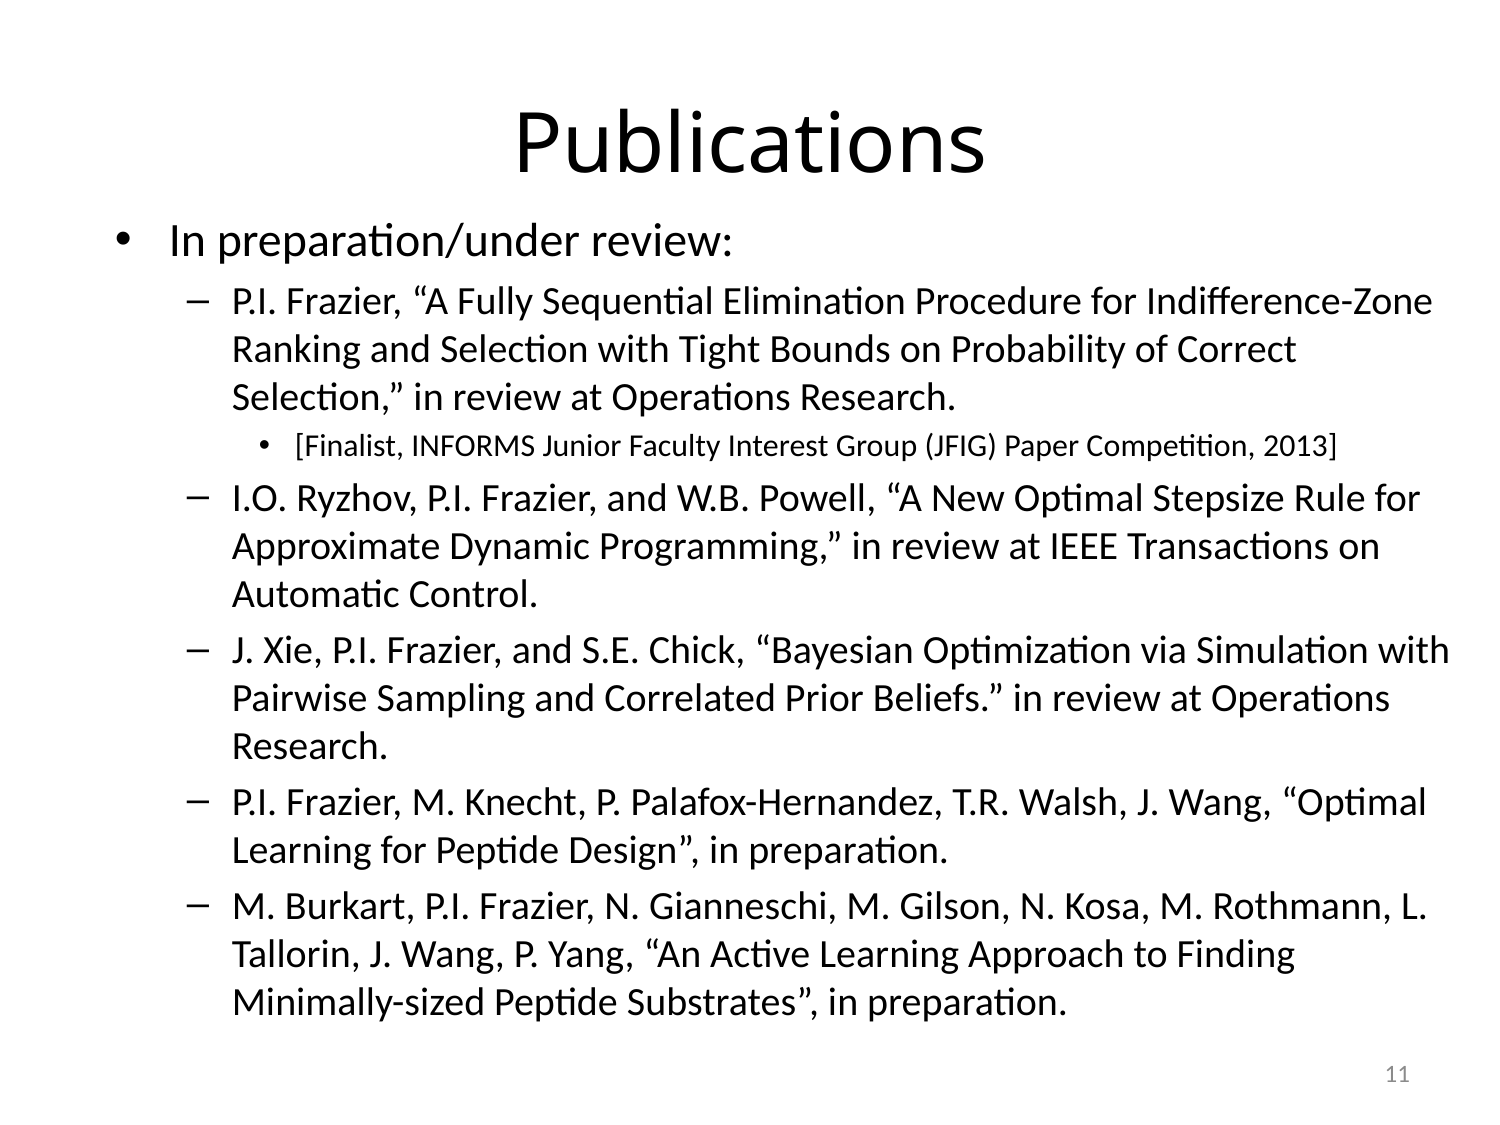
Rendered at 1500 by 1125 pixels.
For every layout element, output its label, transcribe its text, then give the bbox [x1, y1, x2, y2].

list In preparation/under review: P.I. Frazier, “A Fully Sequential Elimination Procedure for Indifference-Zone Ranking and Selection with Tight Bounds on Probability of Correct Selection,” in review at Operations Research. [Finalist, INFORMS Junior Faculty Interest Group (JFIG) Paper Competition, 2013] I.O. Ryzhov, P.I. Frazier, and W.B. Powell, “A New Optimal Stepsize Rule for Approximate Dynamic Programming,” in review at IEEE Transactions on Automatic Control. J. Xie, P.I. Frazier, and S.E. Chick, “Bayesian Optimization via Simulation with Pairwise Sampling and Correlated Prior Beliefs.” in review at Operations Research. P.I. Frazier, M. Knecht, P. Palafox-Hernandez, T.R. Walsh, J. Wang, “Optimal Learning for Peptide Design”, in preparation. M. Burkart, P.I. Frazier, N. Gianneschi, M. Gilson, N. Kosa, M. Rothmann, L. Tallorin, J. Wang, P. Yang, “An Active Learning Approach to Finding Minimally-sized Peptide Substrates”, in preparation. [99, 201, 1475, 1032]
title Publications [75, 45, 1425, 233]
slide_number 11 [1074, 1042, 1425, 1103]
